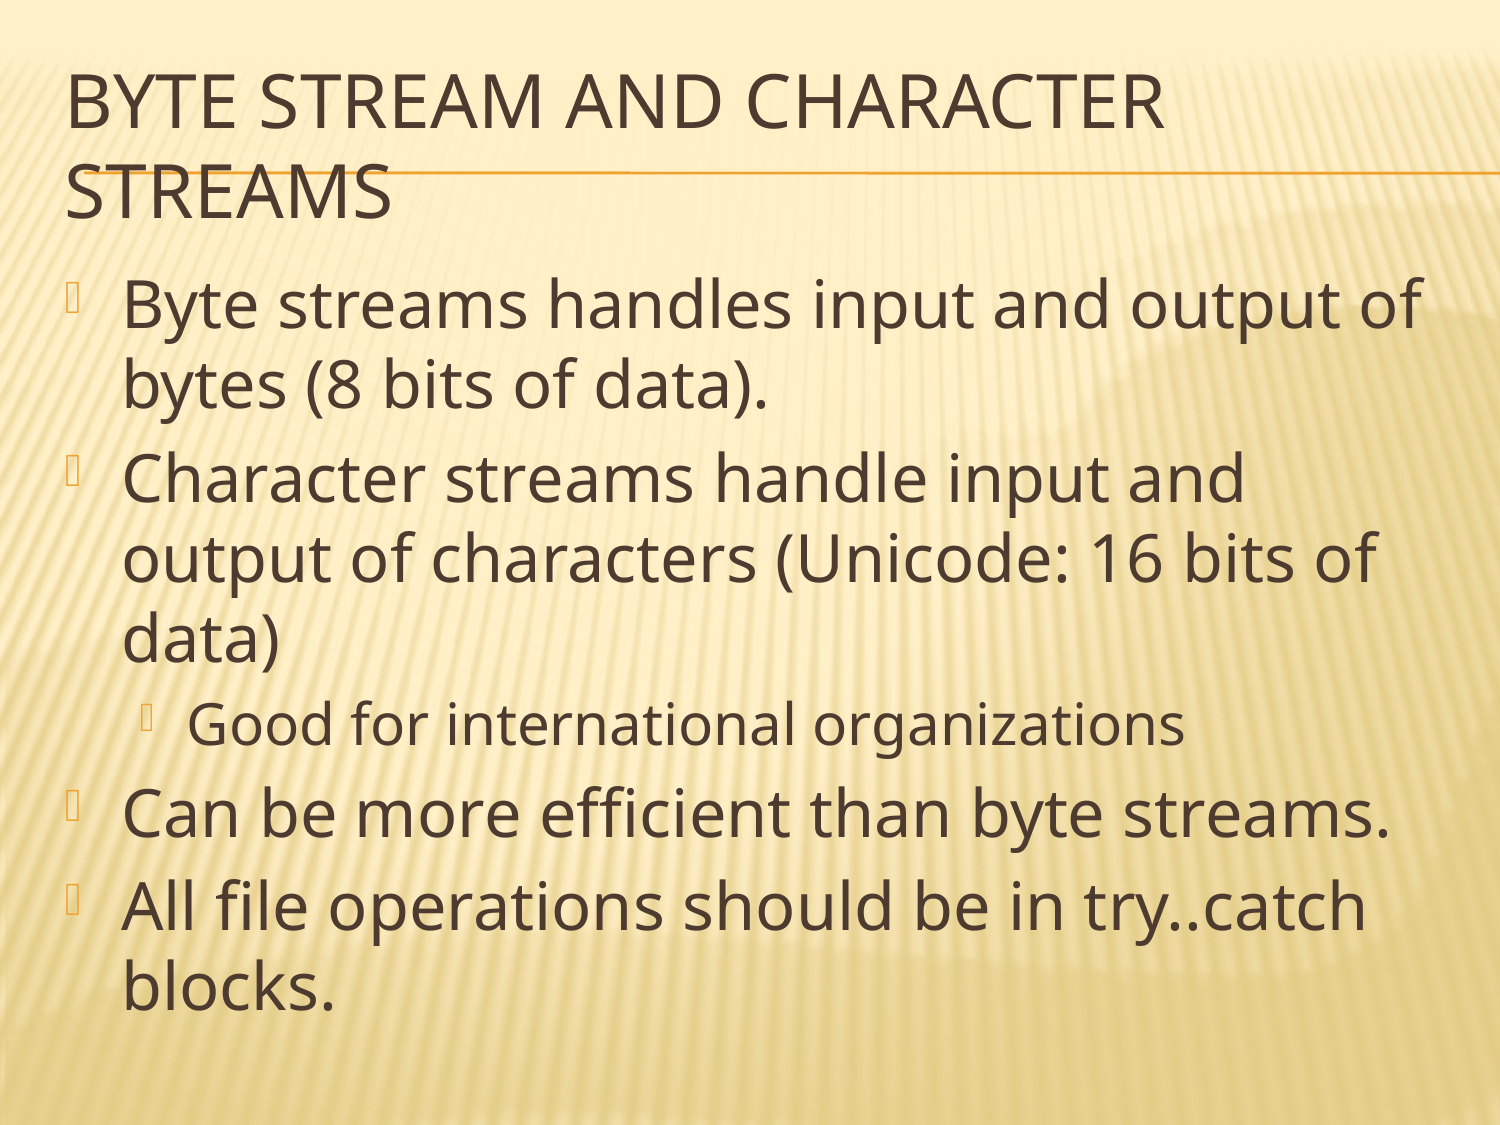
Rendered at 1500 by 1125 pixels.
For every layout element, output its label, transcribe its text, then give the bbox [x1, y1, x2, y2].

title byte stream and character streams [50, 75, 1475, 213]
list Byte streams handles input and output of bytes (8 bits of data). Character streams handle input and output of characters (Unicode: 16 bits of data) Good for international organizations Can be more efficient than byte streams. All file operations should be in try..catch blocks. [50, 254, 1475, 998]
